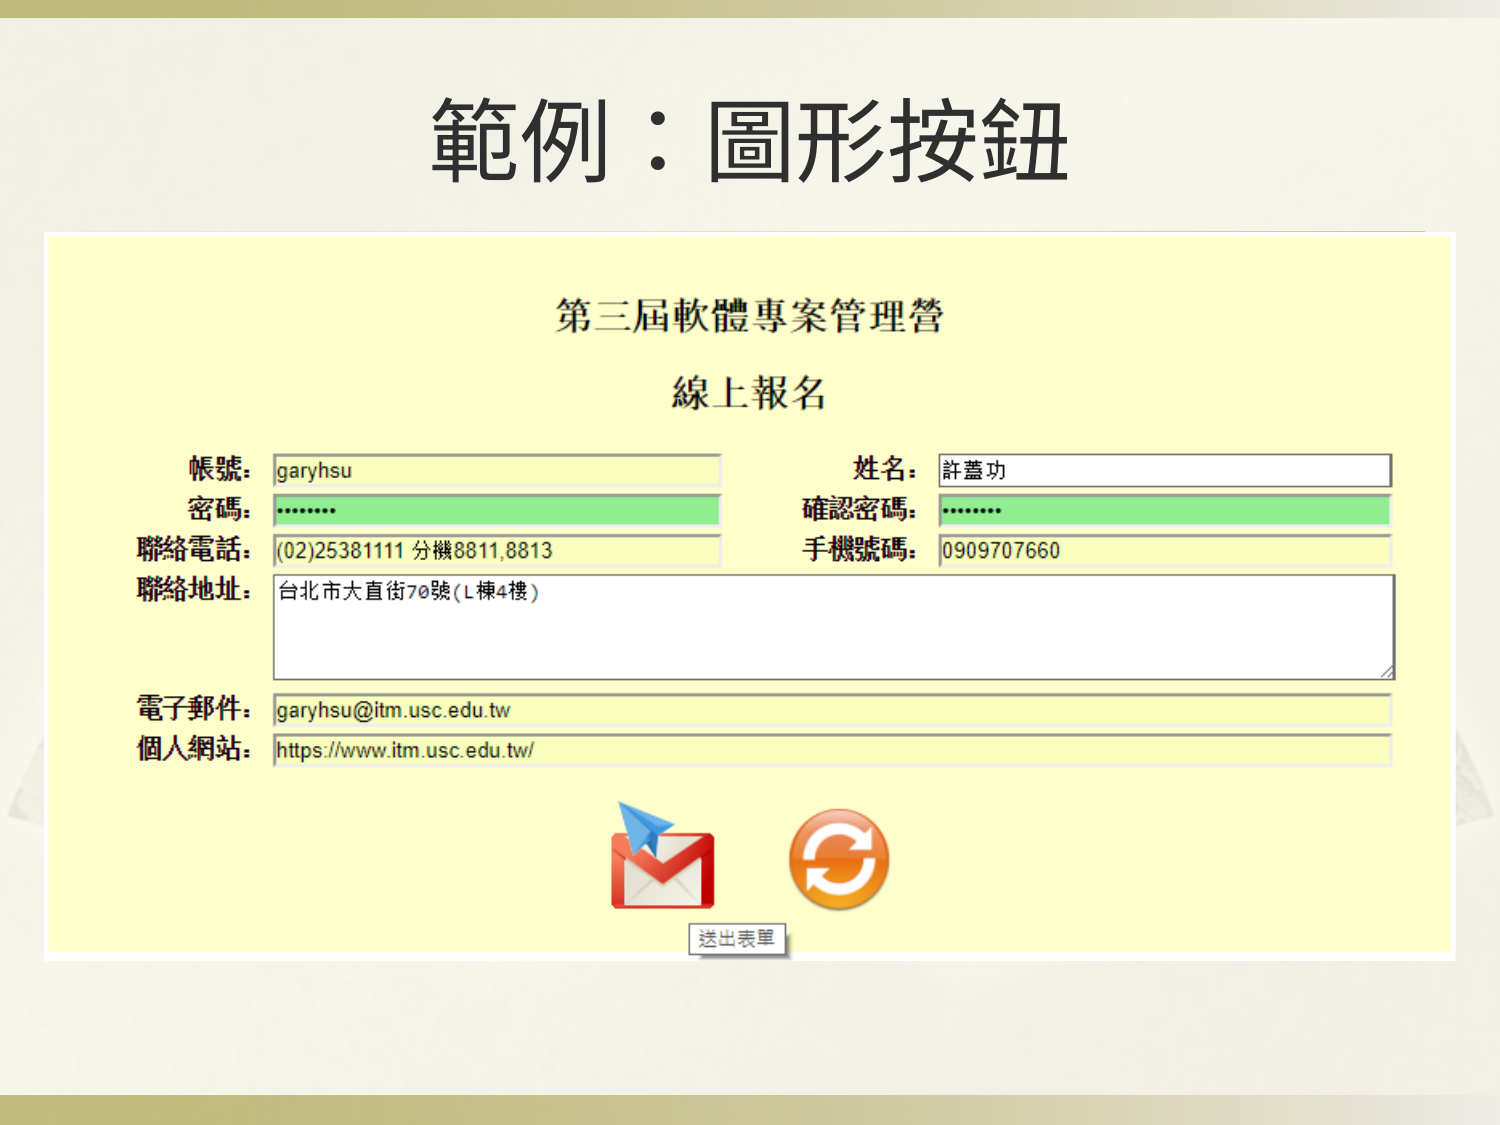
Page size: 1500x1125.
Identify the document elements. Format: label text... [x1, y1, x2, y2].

title 範例：圖形按鈕 [75, 45, 1425, 232]
picture [43, 232, 1457, 962]
